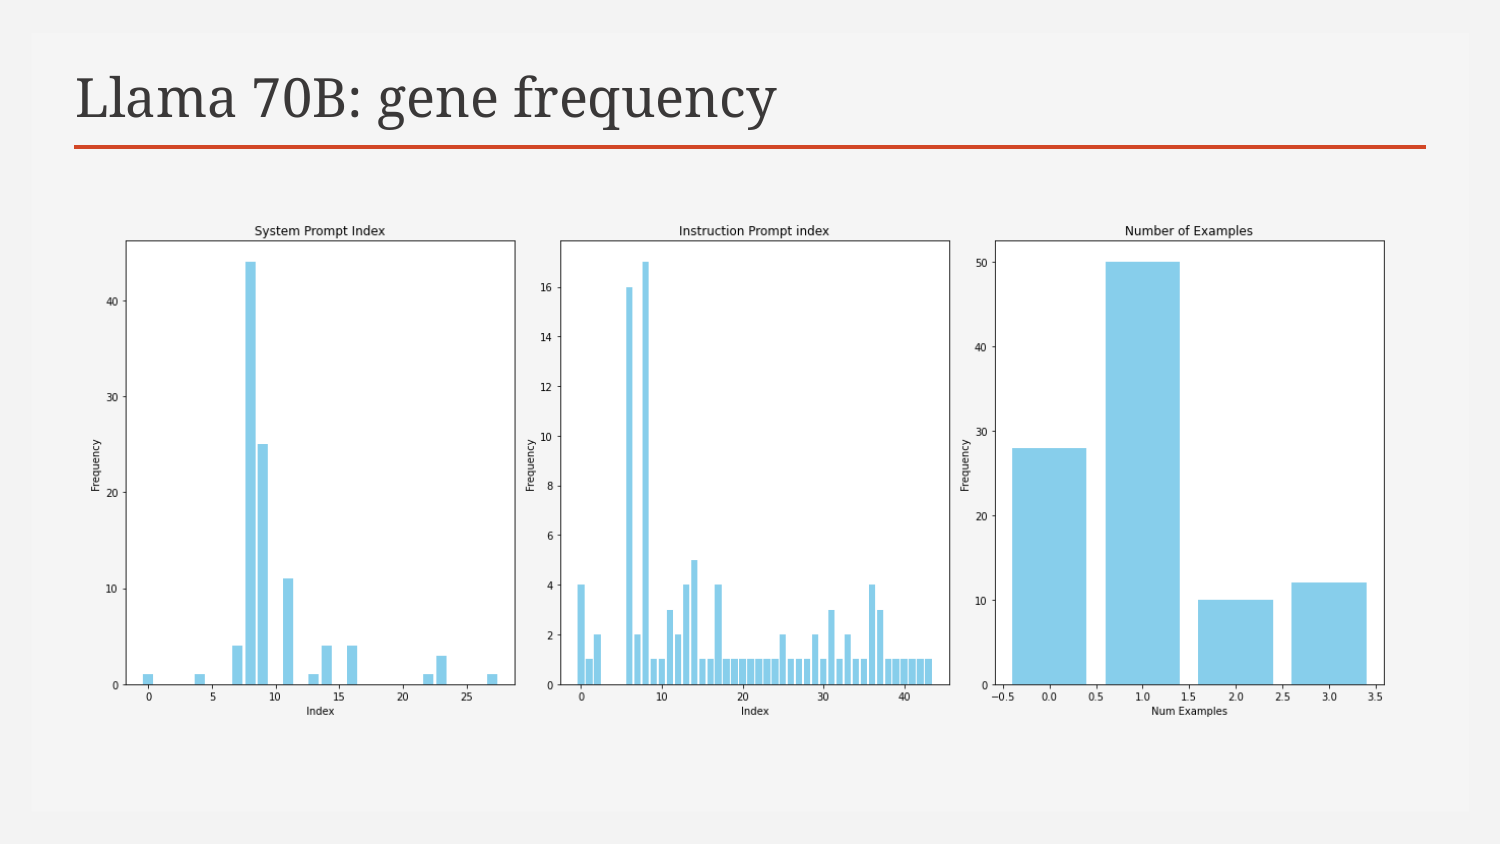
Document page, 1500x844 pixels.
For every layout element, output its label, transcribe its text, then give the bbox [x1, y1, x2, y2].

picture [83, 218, 1391, 723]
title Llama 70B: gene frequency [64, 55, 911, 134]
